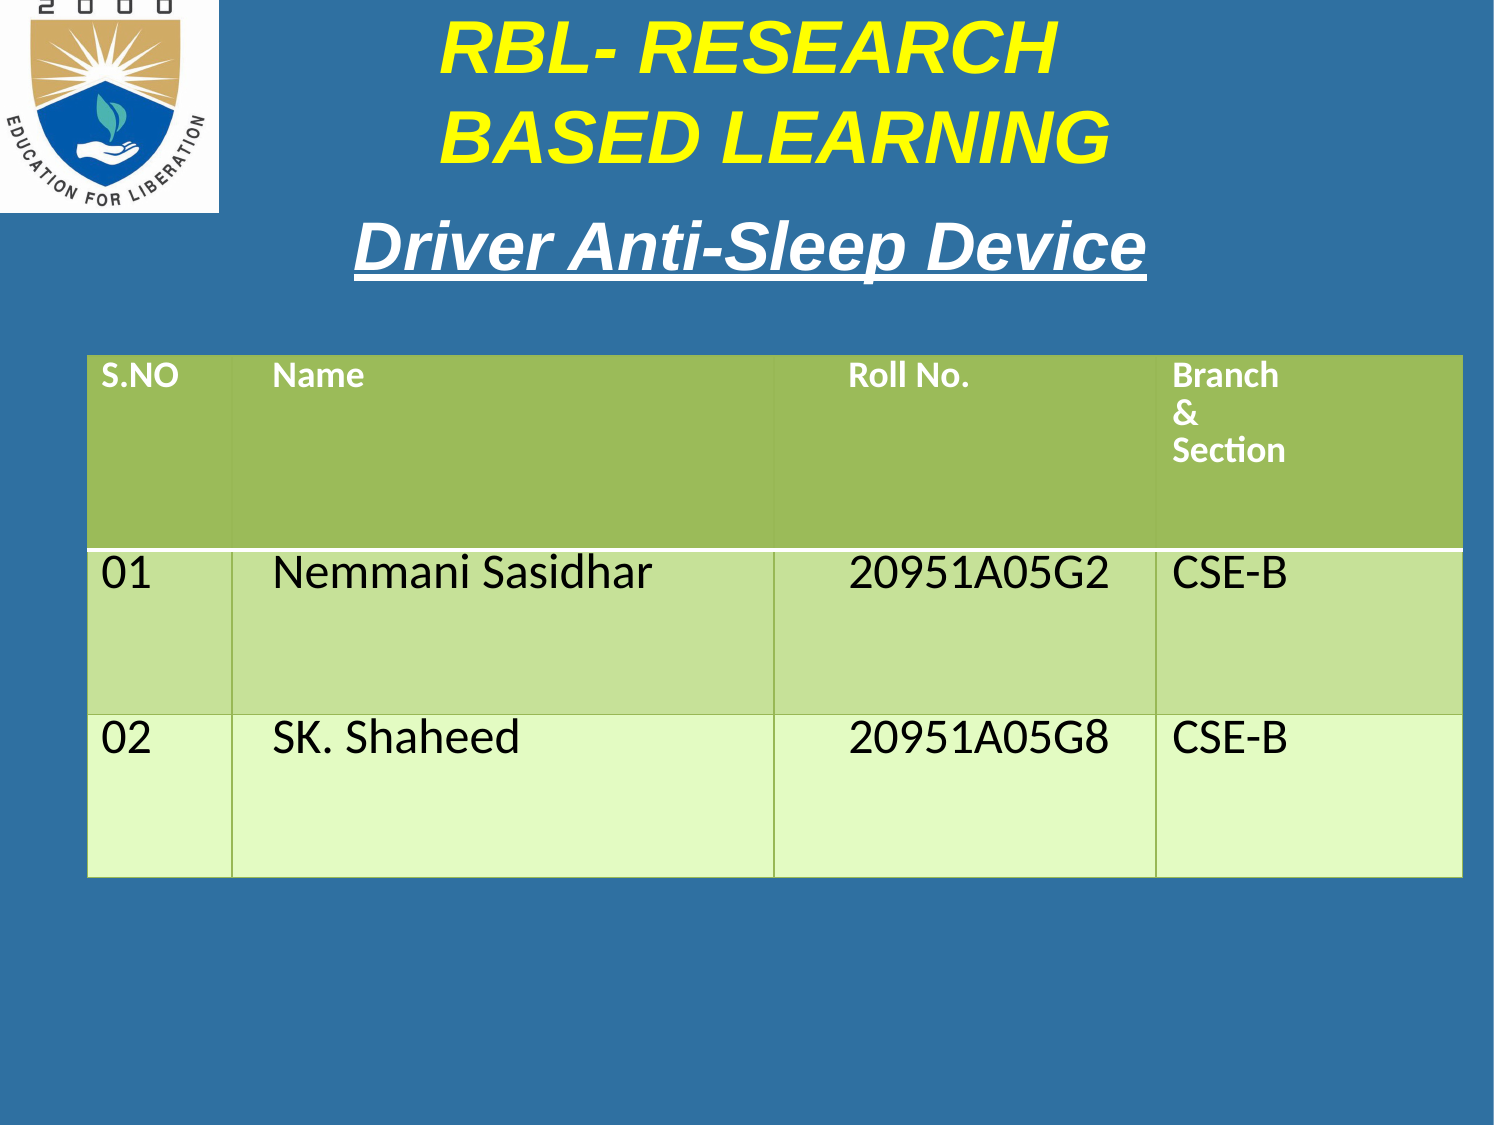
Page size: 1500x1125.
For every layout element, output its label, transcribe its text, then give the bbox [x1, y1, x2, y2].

table_cell SK. Shaheed [233, 715, 773, 877]
text_box Driver Anti-Sleep Device [351, 199, 1149, 284]
table_cell CSE-B [1157, 552, 1462, 714]
title RBL- RESEARCH BASED LEARNING [437, 0, 1231, 269]
table_header Name [233, 357, 773, 548]
table_header Branch & Section [1157, 357, 1462, 548]
table_header Roll No. [775, 357, 1155, 548]
table_cell 02 [88, 715, 231, 877]
table_header S.NO [88, 357, 231, 548]
table_cell 20951A05G2 [775, 552, 1155, 714]
table_cell 01 [88, 552, 231, 714]
table_cell Nemmani Sasidhar [233, 552, 773, 714]
picture [0, 0, 219, 213]
table_cell 20951A05G8 [775, 715, 1155, 877]
text_box [0, 0, 1494, 1125]
table_cell CSE-B [1157, 715, 1462, 877]
